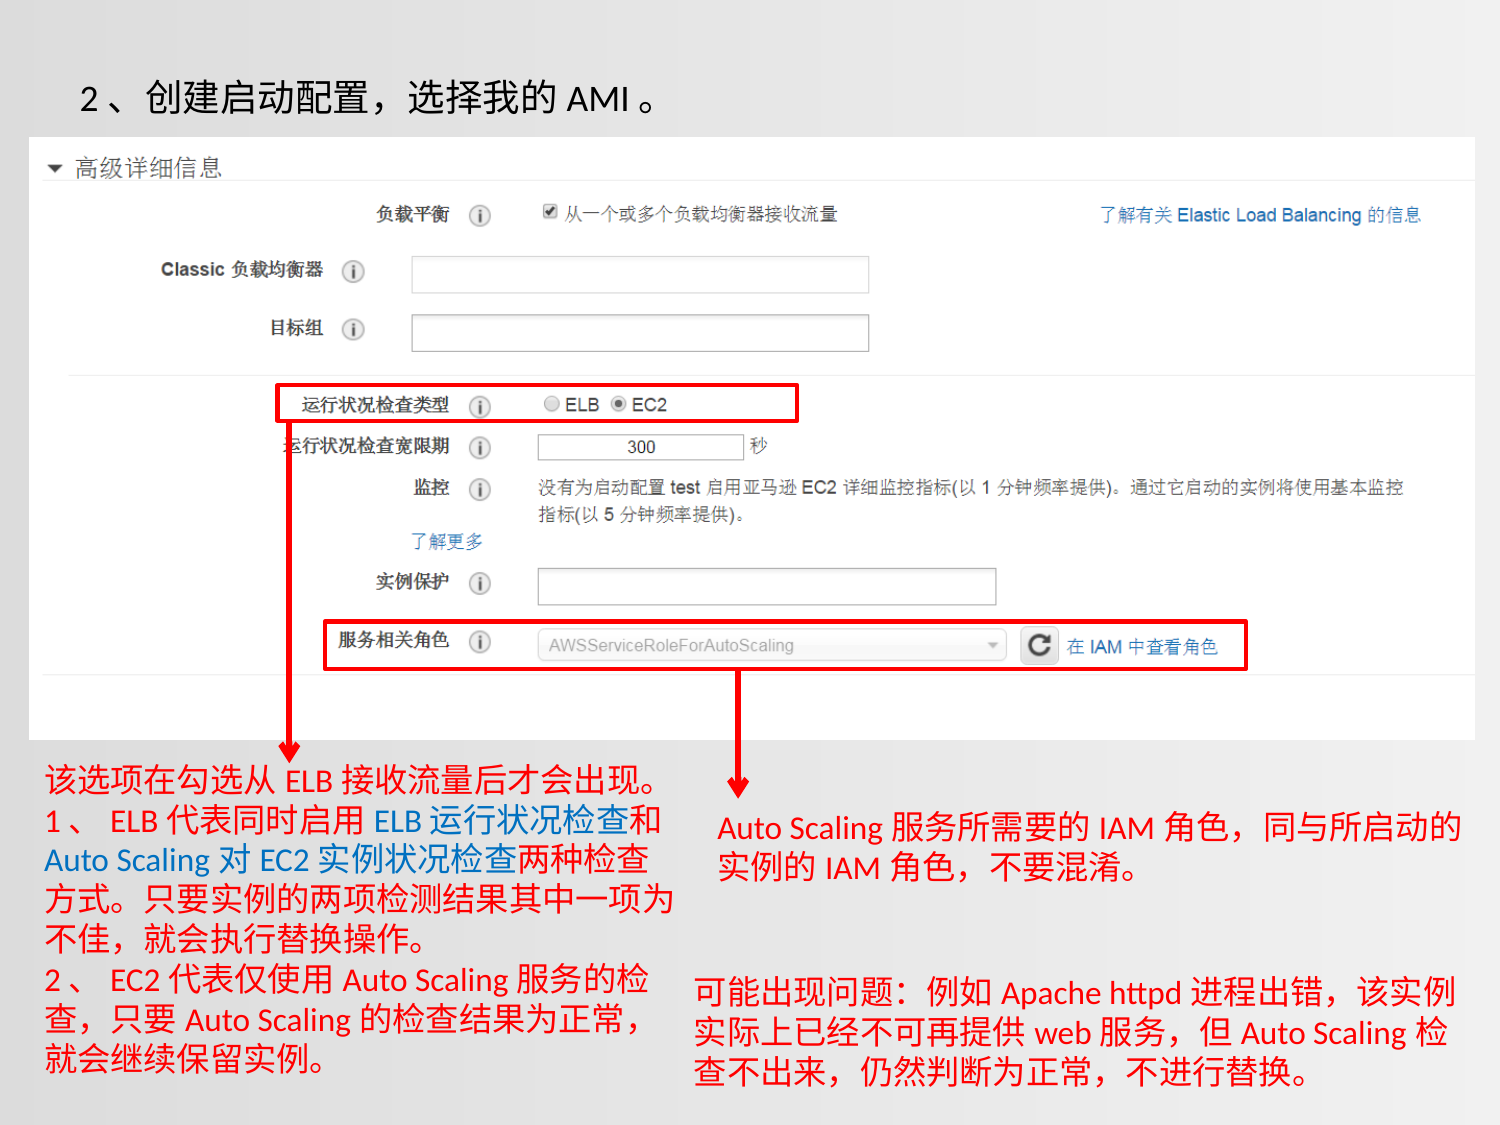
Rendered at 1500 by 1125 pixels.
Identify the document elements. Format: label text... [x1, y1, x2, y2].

picture [29, 136, 1475, 740]
text_box 2、创建启动配置，选择我的AMI。 [64, 66, 1400, 127]
text_box Auto Scaling服务所需要的IAM角色，同与所启动的实例的IAM角色，不要混淆。 [702, 798, 1500, 894]
text_box 该选项在勾选从ELB接收流量后才会出现。 1、ELB代表同时启用ELB运行状况检查和Auto Scaling对EC2实例状况检查两种检查方式。只要实例的两项检测结果其中一项为不佳，就会执行替换操作。 2、EC2代表仅使用Auto Scaling服务的检查，只要Auto Scaling的检查结果为正常，就会继续保留实例。 [29, 751, 691, 1086]
text_box 可能出现问题：例如Apache httpd进程出错，该实例实际上已经不可再提供web服务，但Auto Scaling检查不出来，仍然判断为正常，不进行替换。 [679, 964, 1477, 1099]
